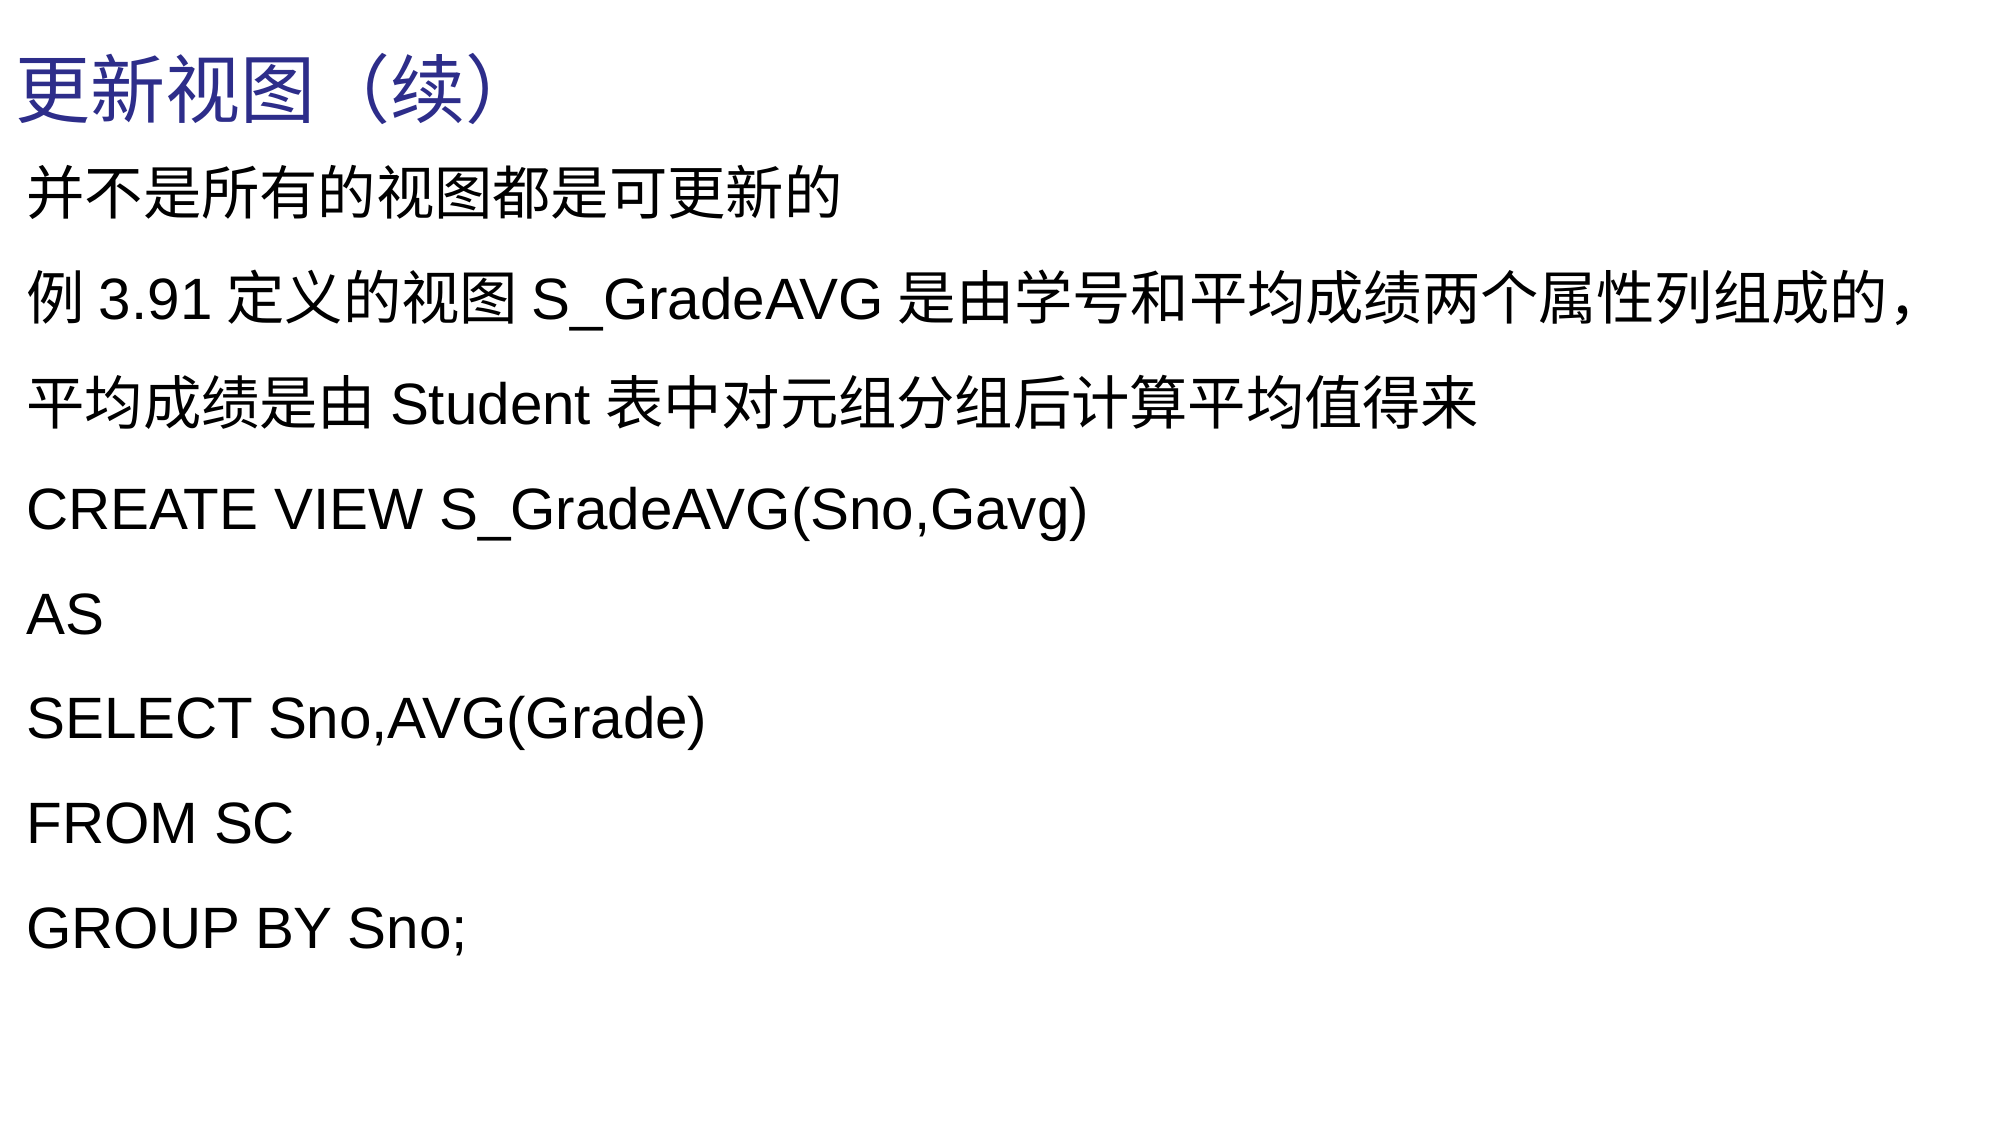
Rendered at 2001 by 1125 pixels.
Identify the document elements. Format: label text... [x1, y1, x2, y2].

title 更新视图（续） [0, 0, 1800, 181]
list 并不是所有的视图都是可更新的 例3.91定义的视图S_GradeAVG是由学号和平均成绩两个属性列组成的，平均成绩是由Student表中对元组分组后计算平均值得来 CREATE VIEW S_GradeAVG(Sno,Gavg) AS SELECT Sno,AVG(Grade) FROM SC GROUP BY Sno; [11, 148, 1974, 1052]
